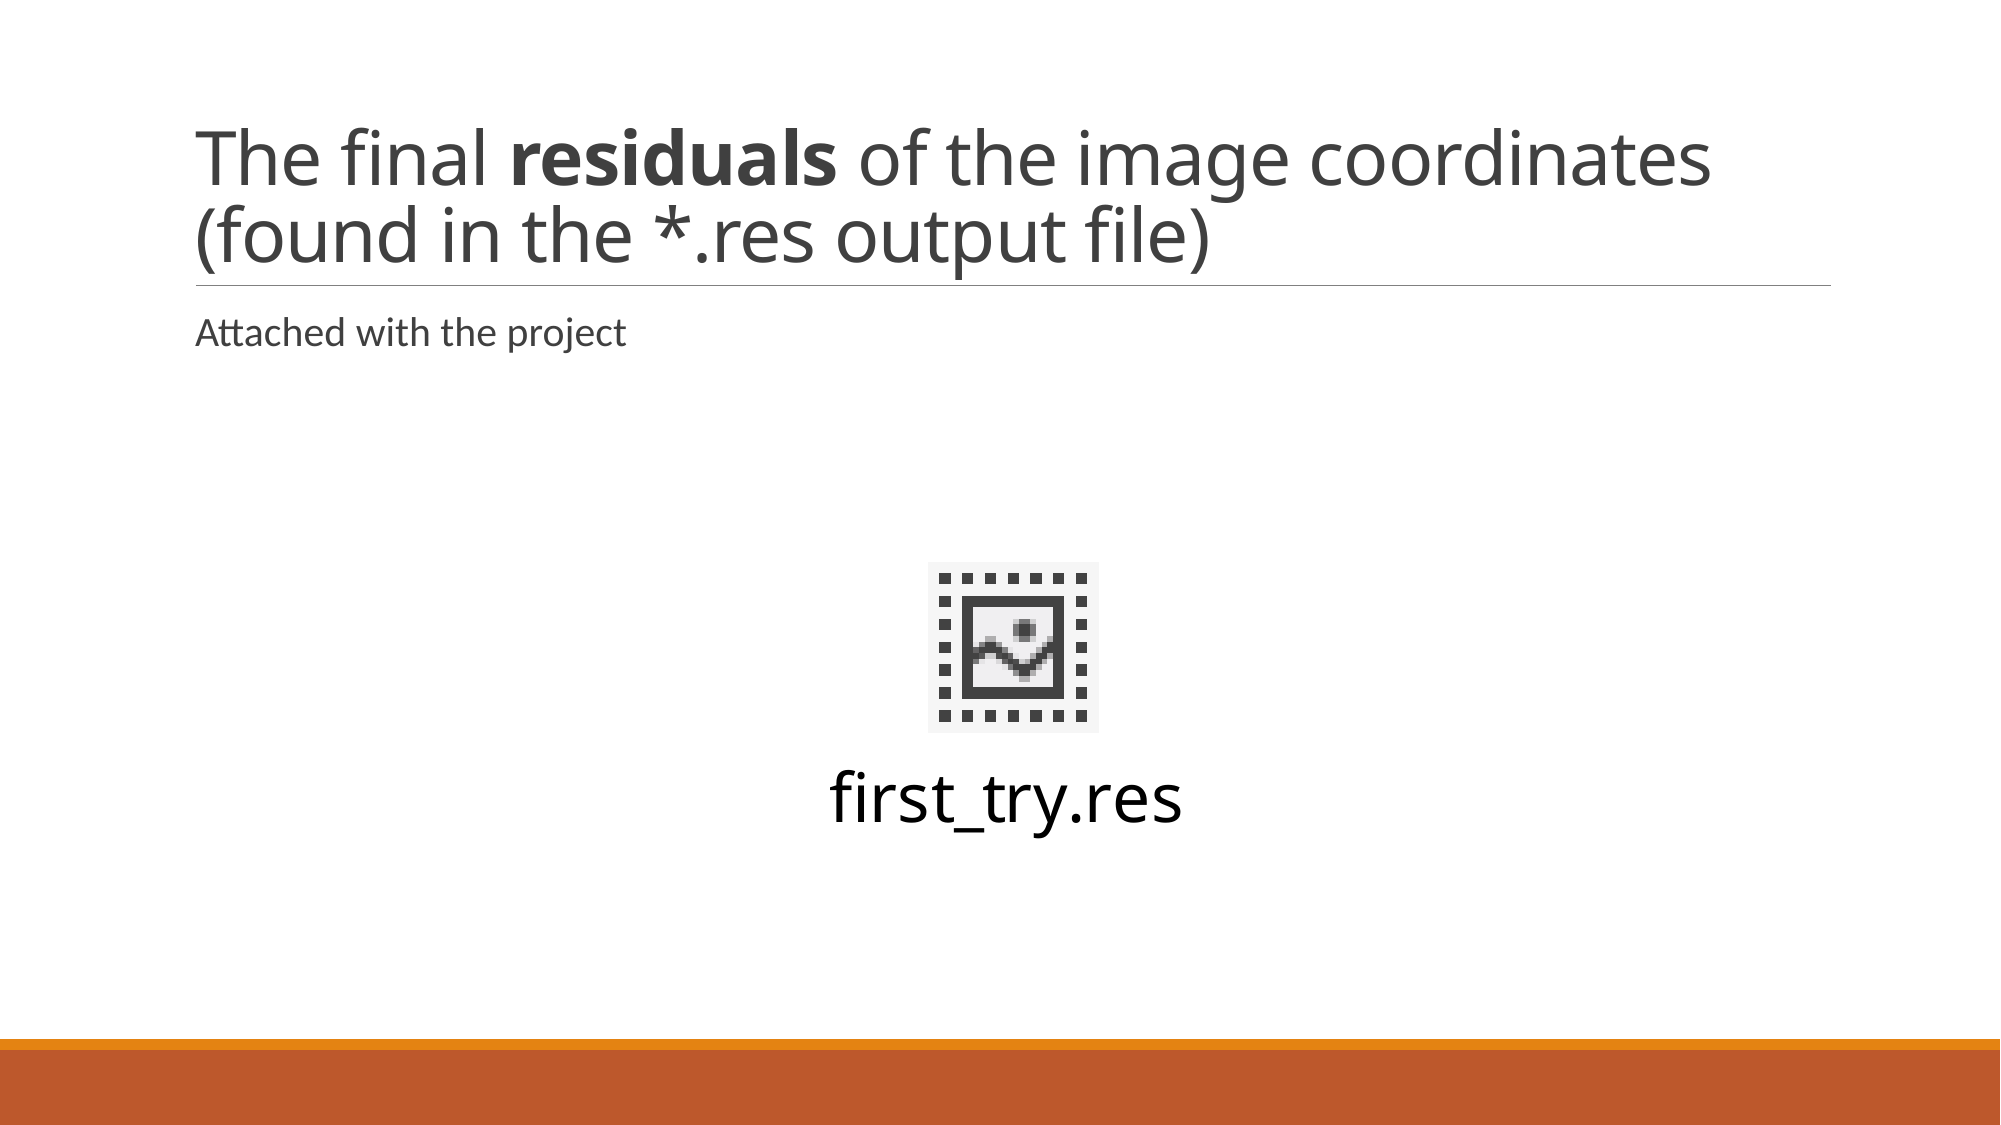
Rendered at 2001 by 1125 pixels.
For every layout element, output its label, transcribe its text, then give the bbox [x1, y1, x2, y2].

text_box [803, 561, 1207, 864]
list Attached with the project [180, 302, 1830, 963]
title The final residuals of the image coordinates (found in the *.res output file) [180, 47, 1830, 285]
